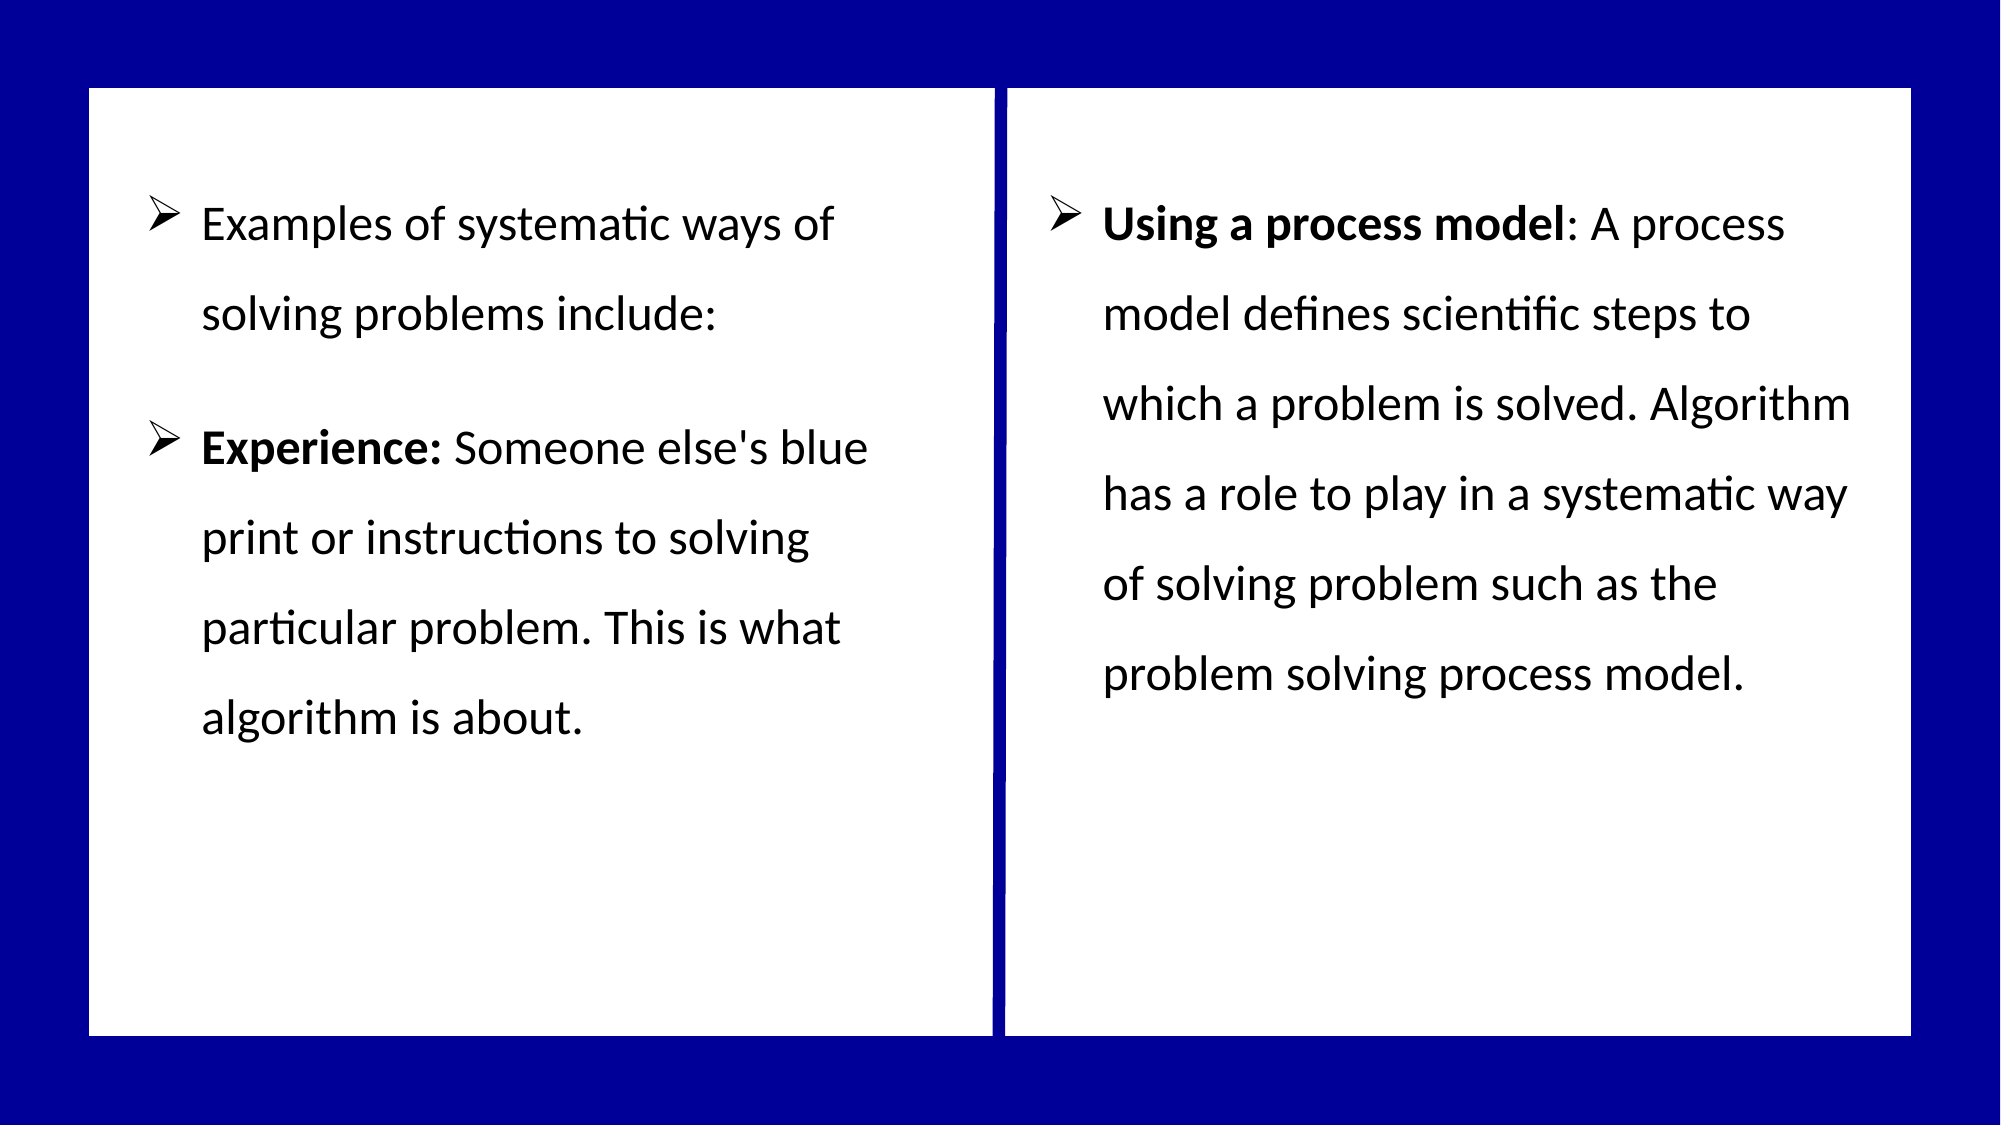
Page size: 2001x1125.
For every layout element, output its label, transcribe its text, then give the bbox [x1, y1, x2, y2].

text_box Examples of systematic ways of solving problems include: [130, 152, 930, 348]
text_box Using a process model: A process model defines scientific steps to which a problem is solved. Algorithm has a role to play in a systematic way of solving problem such as the problem solving process model. [1031, 152, 1884, 708]
text_box Experience: Someone else's blue print or instructions to solving particular problem. This is what algorithm is about. [130, 376, 944, 752]
